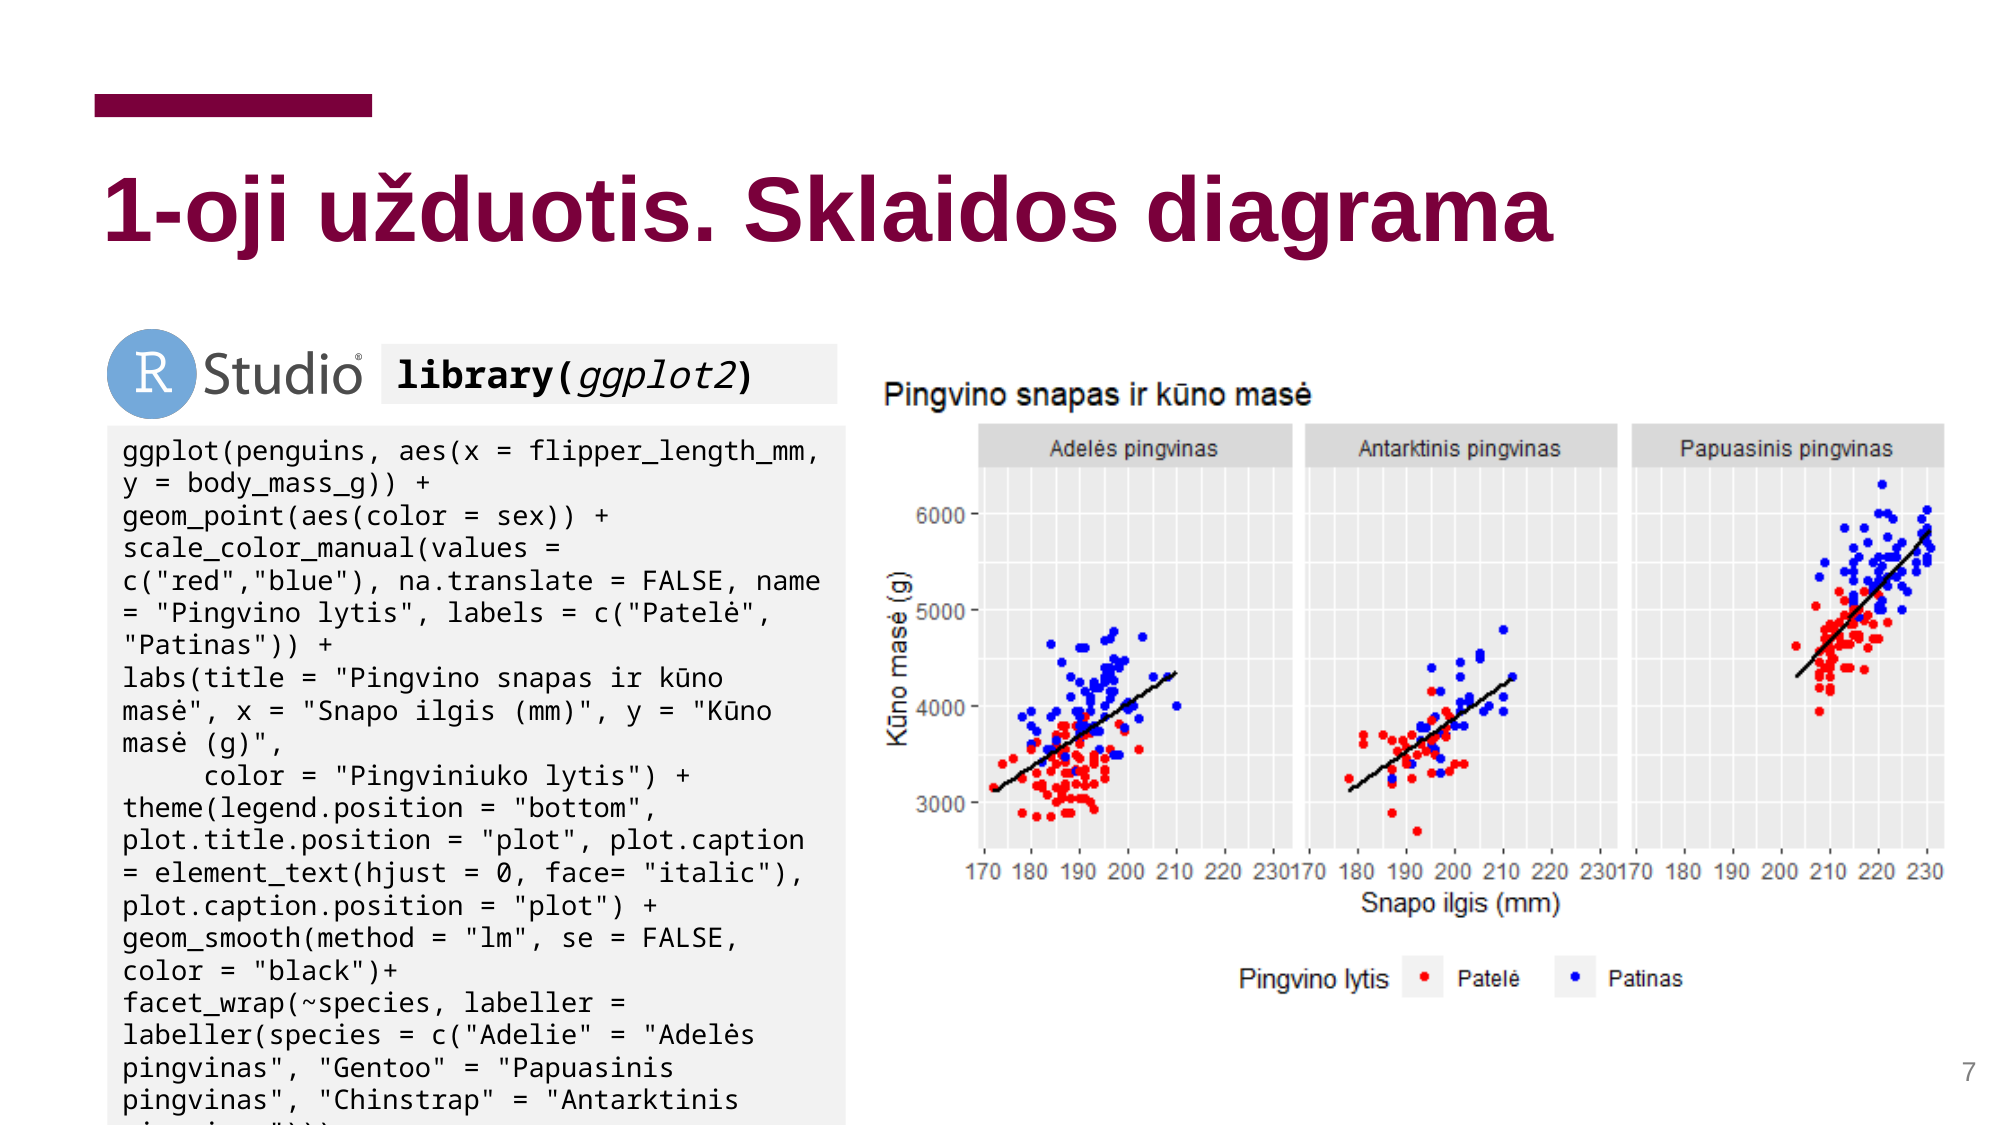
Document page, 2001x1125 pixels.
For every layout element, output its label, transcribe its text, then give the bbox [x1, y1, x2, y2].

picture [871, 365, 1959, 1025]
text_box library(ggplot2) [381, 343, 838, 404]
title 1-oji užduotis. Sklaidos diagrama [87, 154, 1846, 382]
picture [107, 329, 363, 420]
slide_number 7 [1871, 1038, 1992, 1125]
text_box ggplot(penguins, aes(x = flipper_length_mm, y = body_mass_g)) + geom_point(aes(color = sex)) + scale_color_manual(values = c("red","blue"), na.translate = FALSE, name = "Pingvino lytis", labels = c("Patelė", "Patinas")) + labs(title = "Pingvino snapas ir kūno masė", x = "Snapo ilgis (mm)", y = "Kūno masė (g)", color = "Pingviniuko lytis") + theme(legend.position = "bottom", plot.title.position = "plot", plot.caption = element_text(hjust = 0, face= "italic"), plot.caption.position = "plot") + geom_smooth(method = "lm", se = FALSE, color = "black")+ facet_wrap(~species, labeller = labeller(species = c("Adelie" = "Adelės pingvinas", "Gentoo" = "Papuasinis pingvinas", "Chinstrap" = "Antarktinis pingvinas"))) [107, 425, 846, 1125]
